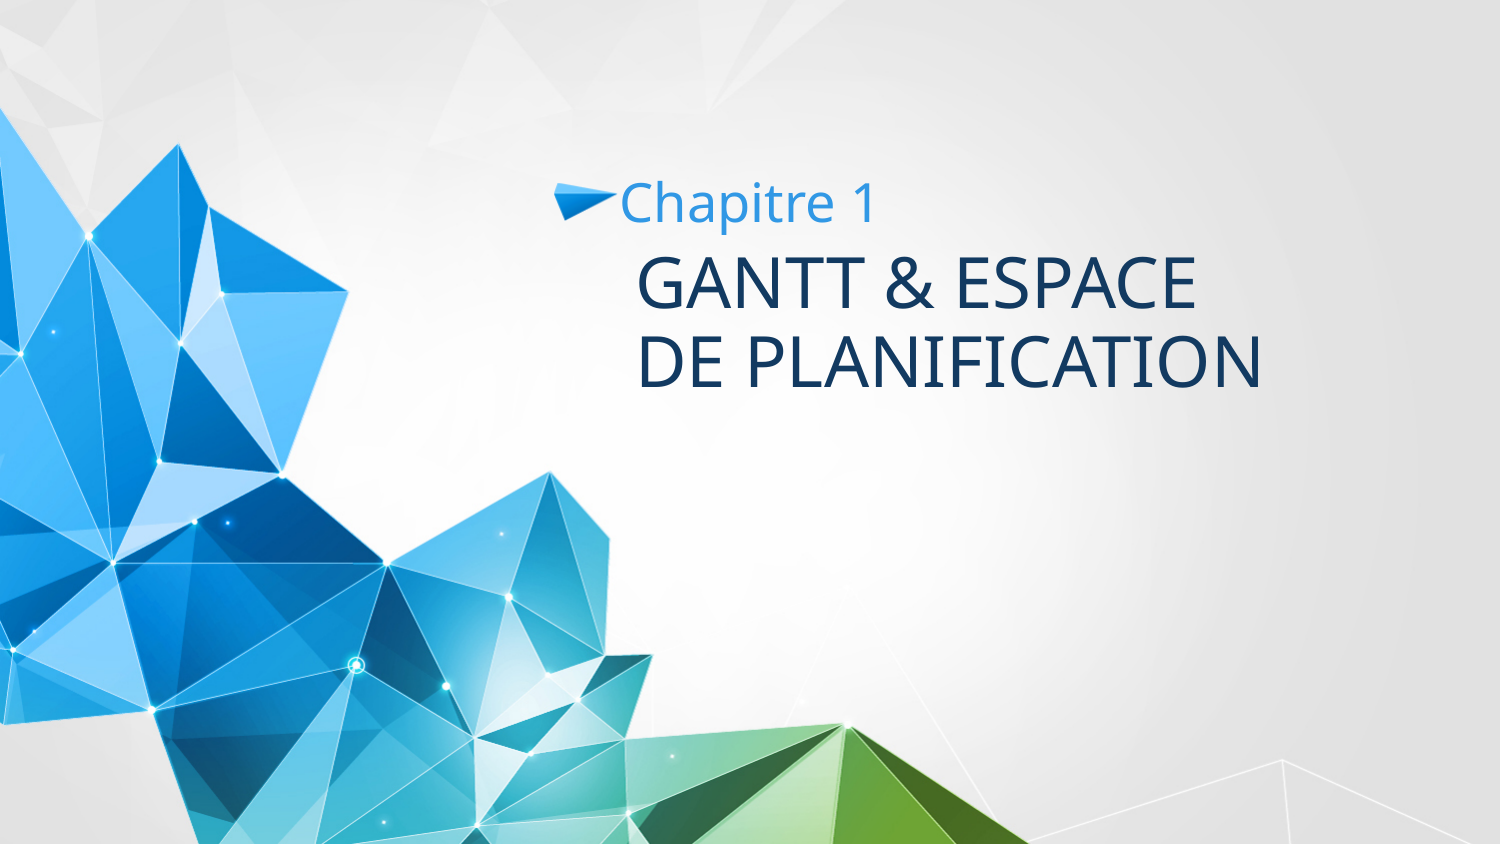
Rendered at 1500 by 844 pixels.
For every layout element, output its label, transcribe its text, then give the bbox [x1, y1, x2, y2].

subtitle Chapitre 1 [550, 168, 1074, 235]
picture [0, 0, 1500, 844]
title Gantt & espace de planification [620, 244, 1323, 456]
